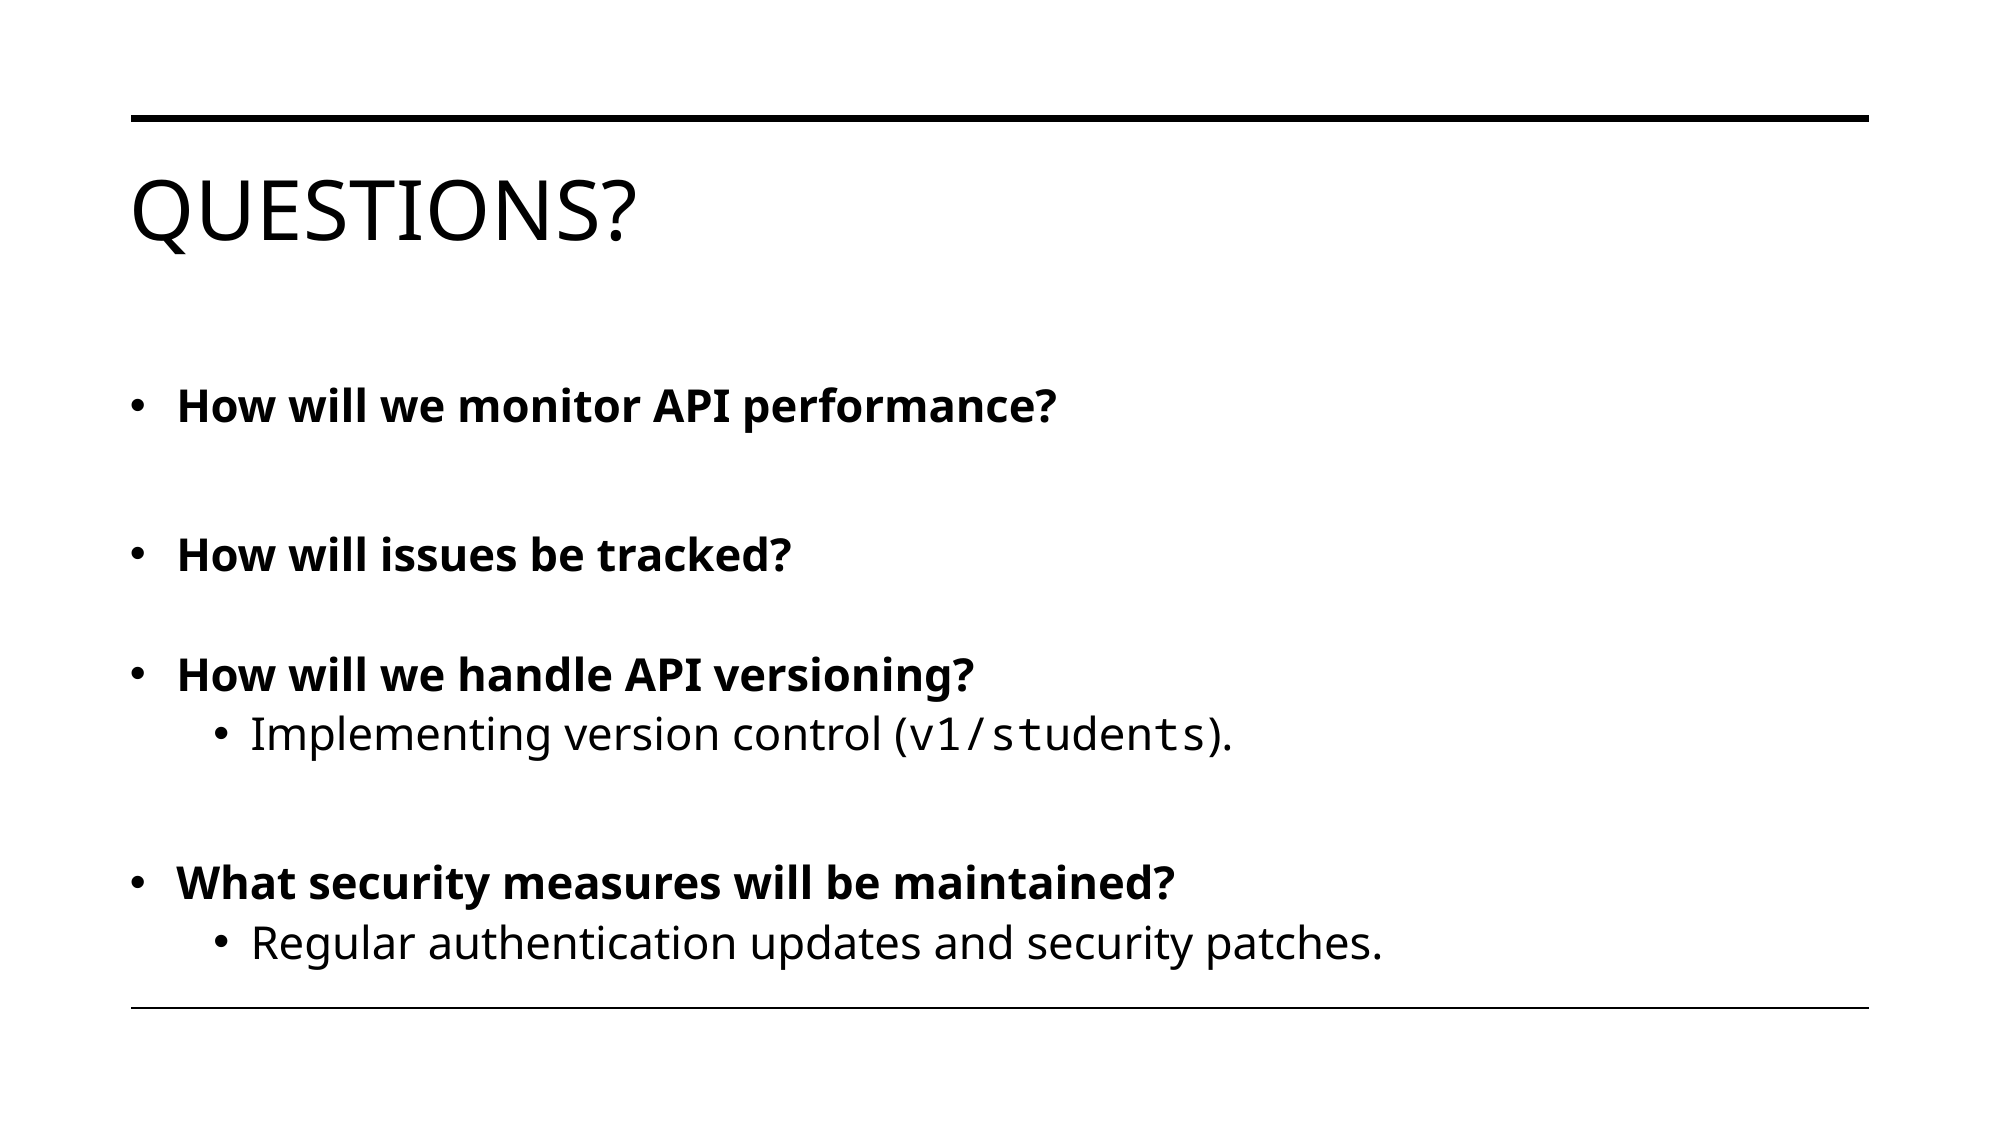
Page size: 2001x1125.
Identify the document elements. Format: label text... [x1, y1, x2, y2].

title Questions? [114, 149, 1869, 364]
list How will we monitor API performance? How will issues be tracked? How will we handle API versioning? Implementing version control (v1/students). What security measures will be maintained? Regular authentication updates and security patches. [114, 364, 1869, 978]
